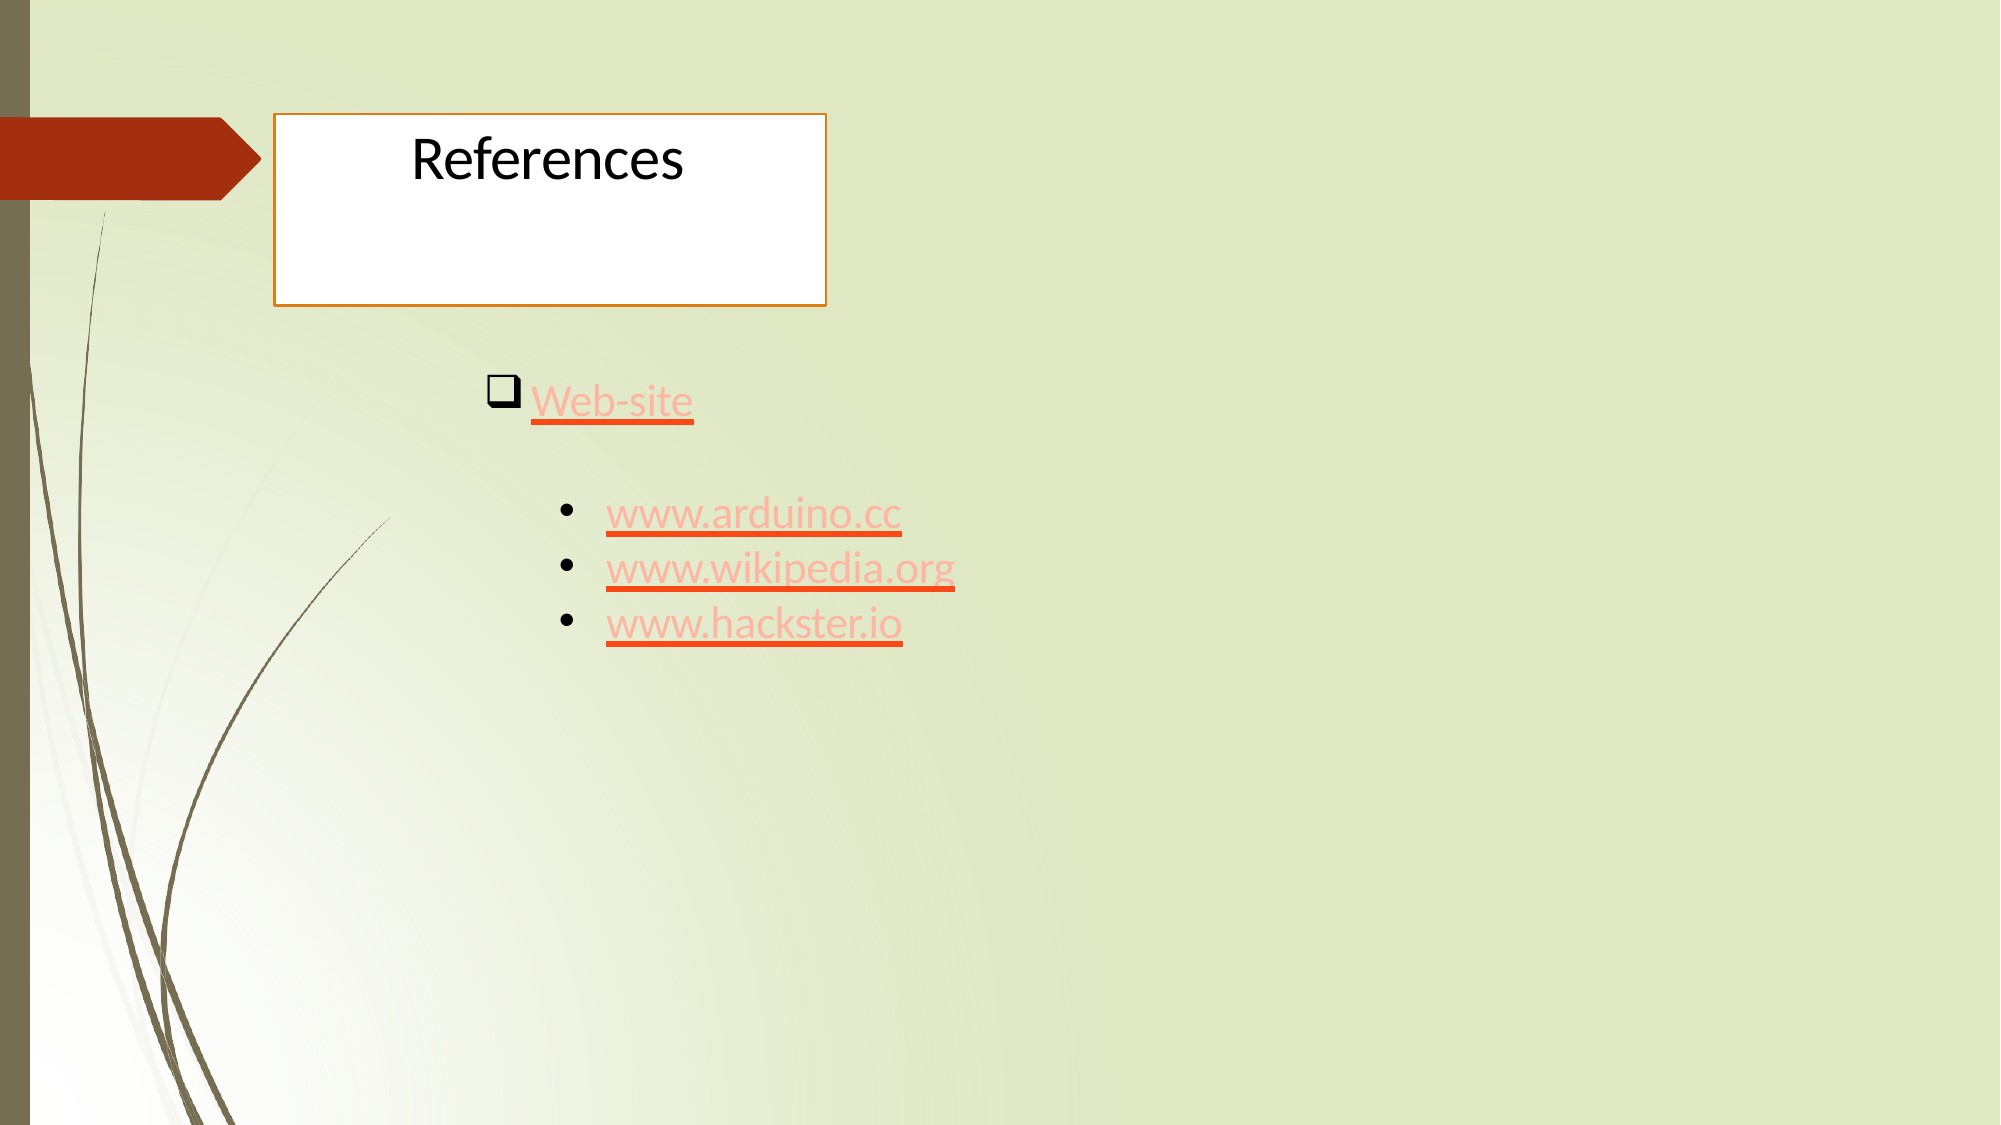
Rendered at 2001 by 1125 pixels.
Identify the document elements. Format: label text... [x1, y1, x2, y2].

picture [30, 0, 2000, 1125]
title References [274, 113, 827, 306]
text_box [0, 117, 262, 201]
text_box Web-site www.arduino.cc www.wikipedia.org www.hackster.io [481, 368, 1488, 705]
